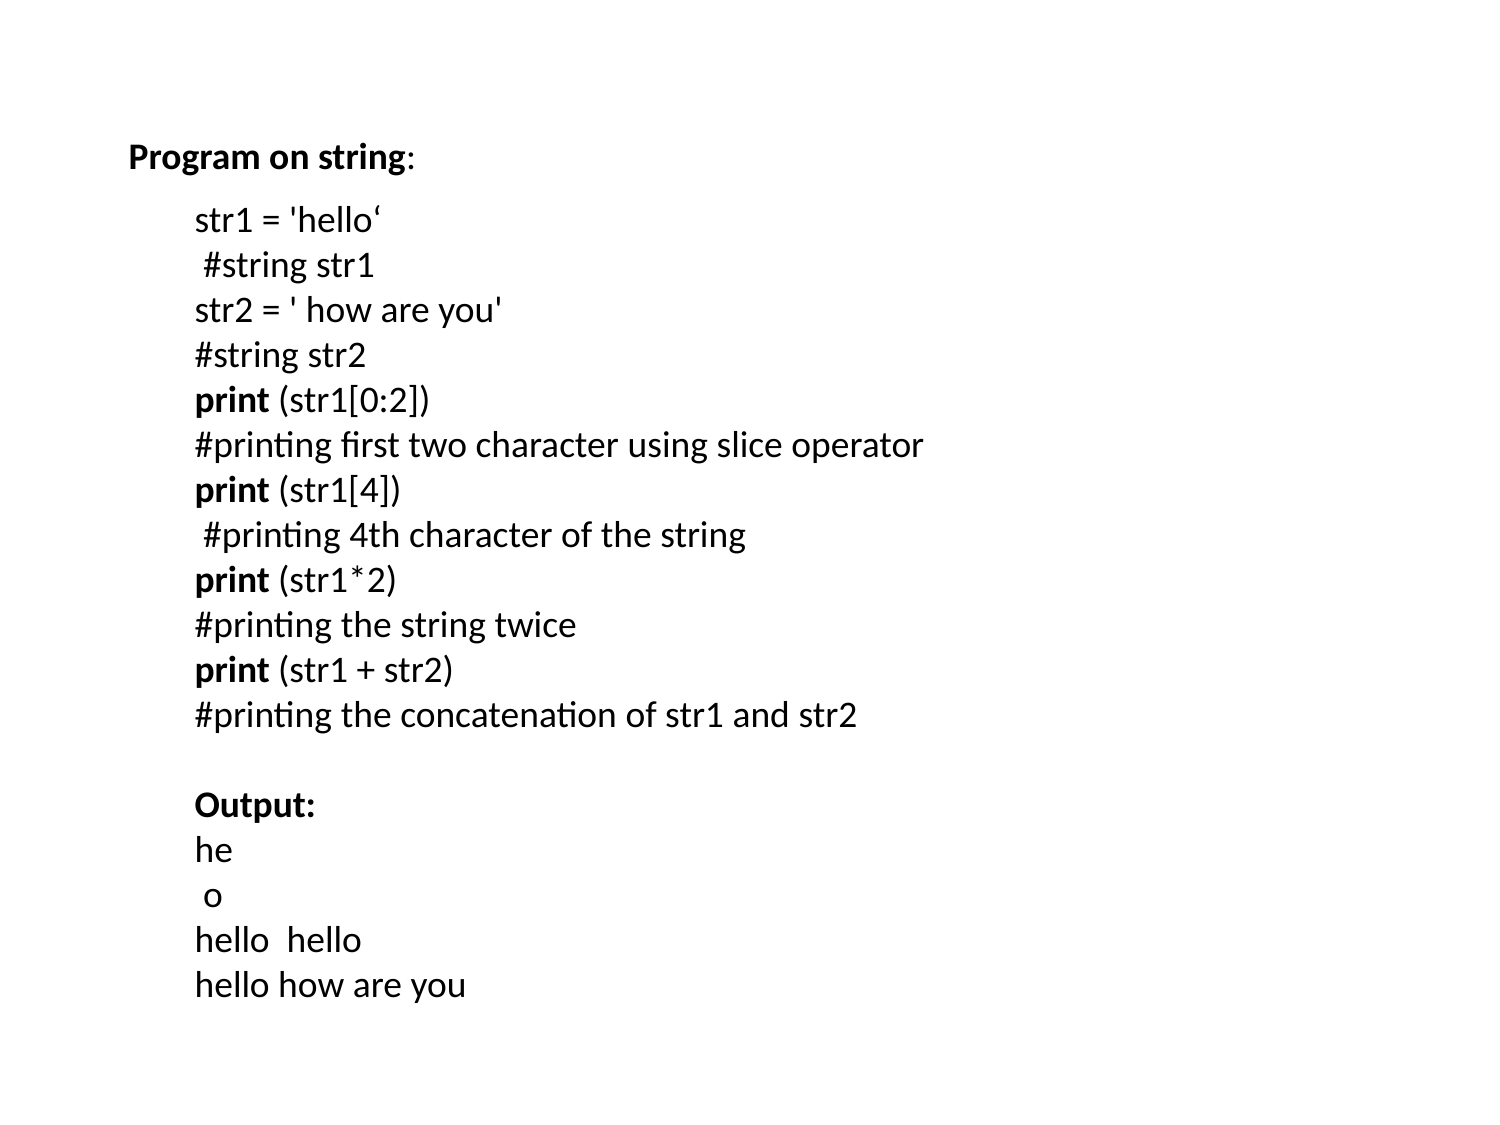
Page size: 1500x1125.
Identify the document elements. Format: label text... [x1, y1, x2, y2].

text_box Program on string: [114, 124, 431, 185]
text_box str1 = 'hello‘ #string str1 str2 = ' how are you' #string str2 print (str1[0:2]) #printing first two character using slice operator print (str1[4]) #printing 4th character of the string print (str1*2) #printing the string twice print (str1 + str2) #printing the concatenation of str1 and str2 Output: he o hello hello hello how are you [179, 187, 957, 1058]
